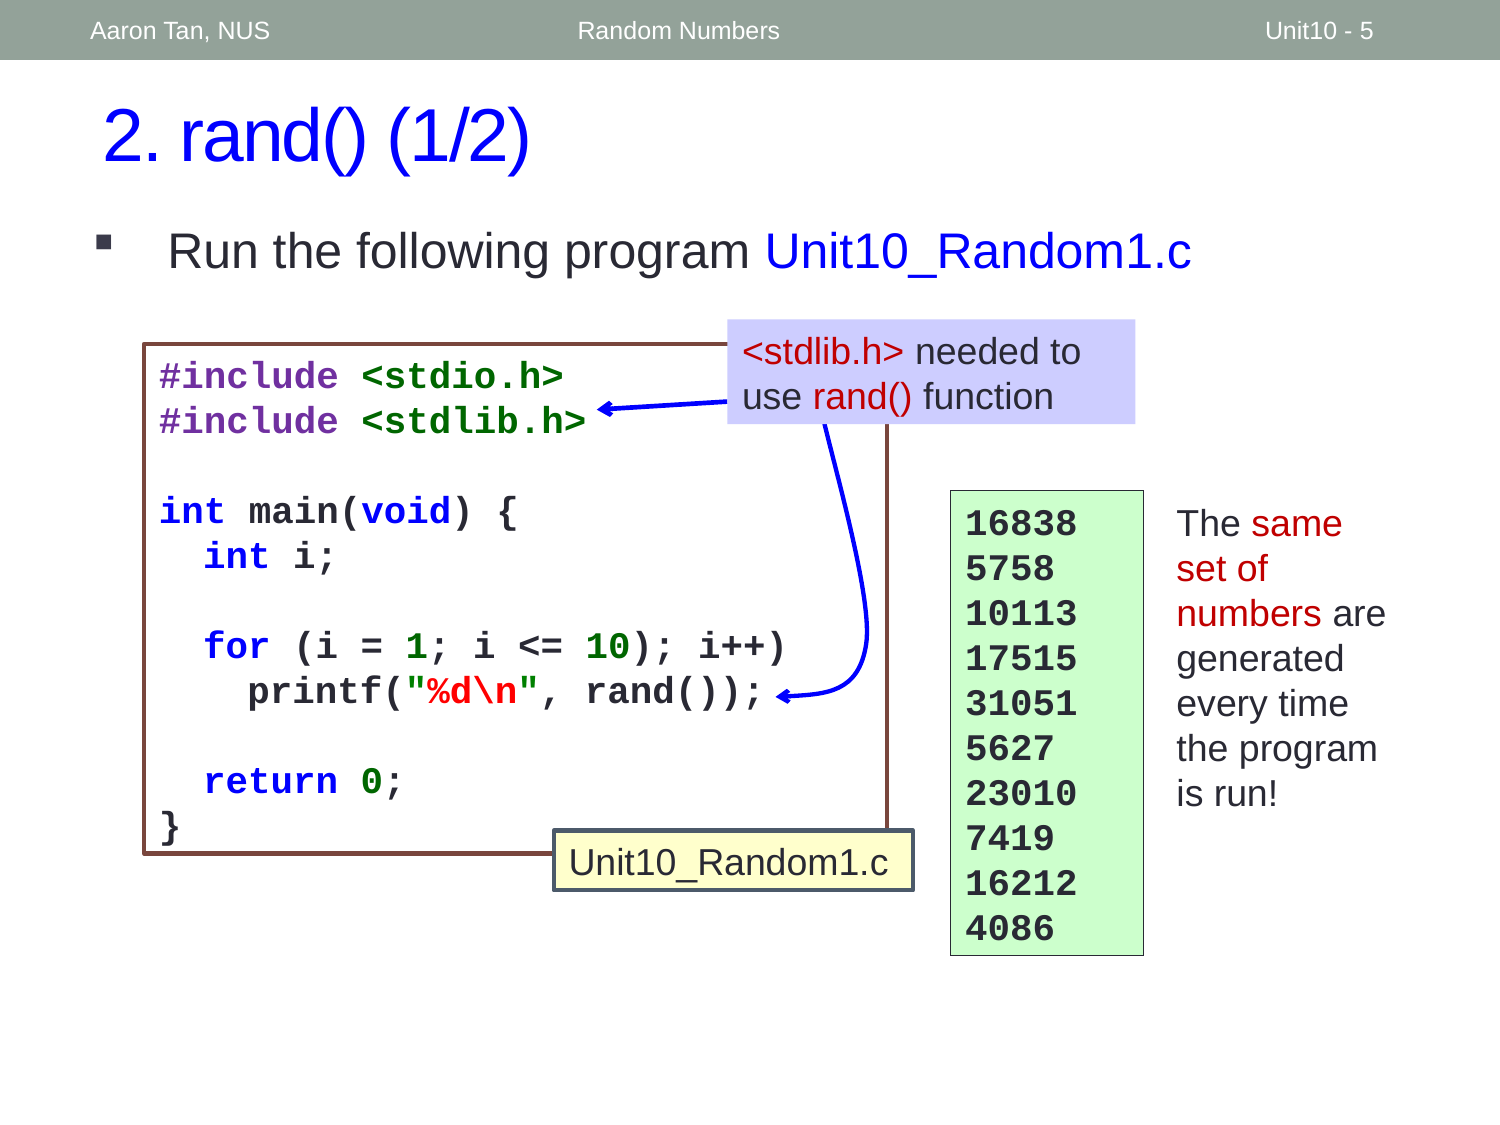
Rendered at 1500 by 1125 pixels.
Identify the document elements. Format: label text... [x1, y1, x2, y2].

text_box Run the following program Unit10_Random1.c [77, 211, 1425, 305]
slide_number Aaron Tan, NUS [75, 3, 550, 57]
text_box 16838 5758 10113 17515 31051 5627 23010 7419 16212 4086 [950, 697, 1144, 956]
footer Random Numbers [562, 3, 1238, 57]
slide_number Unit10 - 5 [1250, 3, 1425, 57]
text_box The same set of numbers are generated every time the program is run! [1161, 491, 1408, 822]
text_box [143, 343, 914, 892]
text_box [596, 319, 1136, 698]
title 2. rand() (1/2) [87, 62, 1463, 200]
